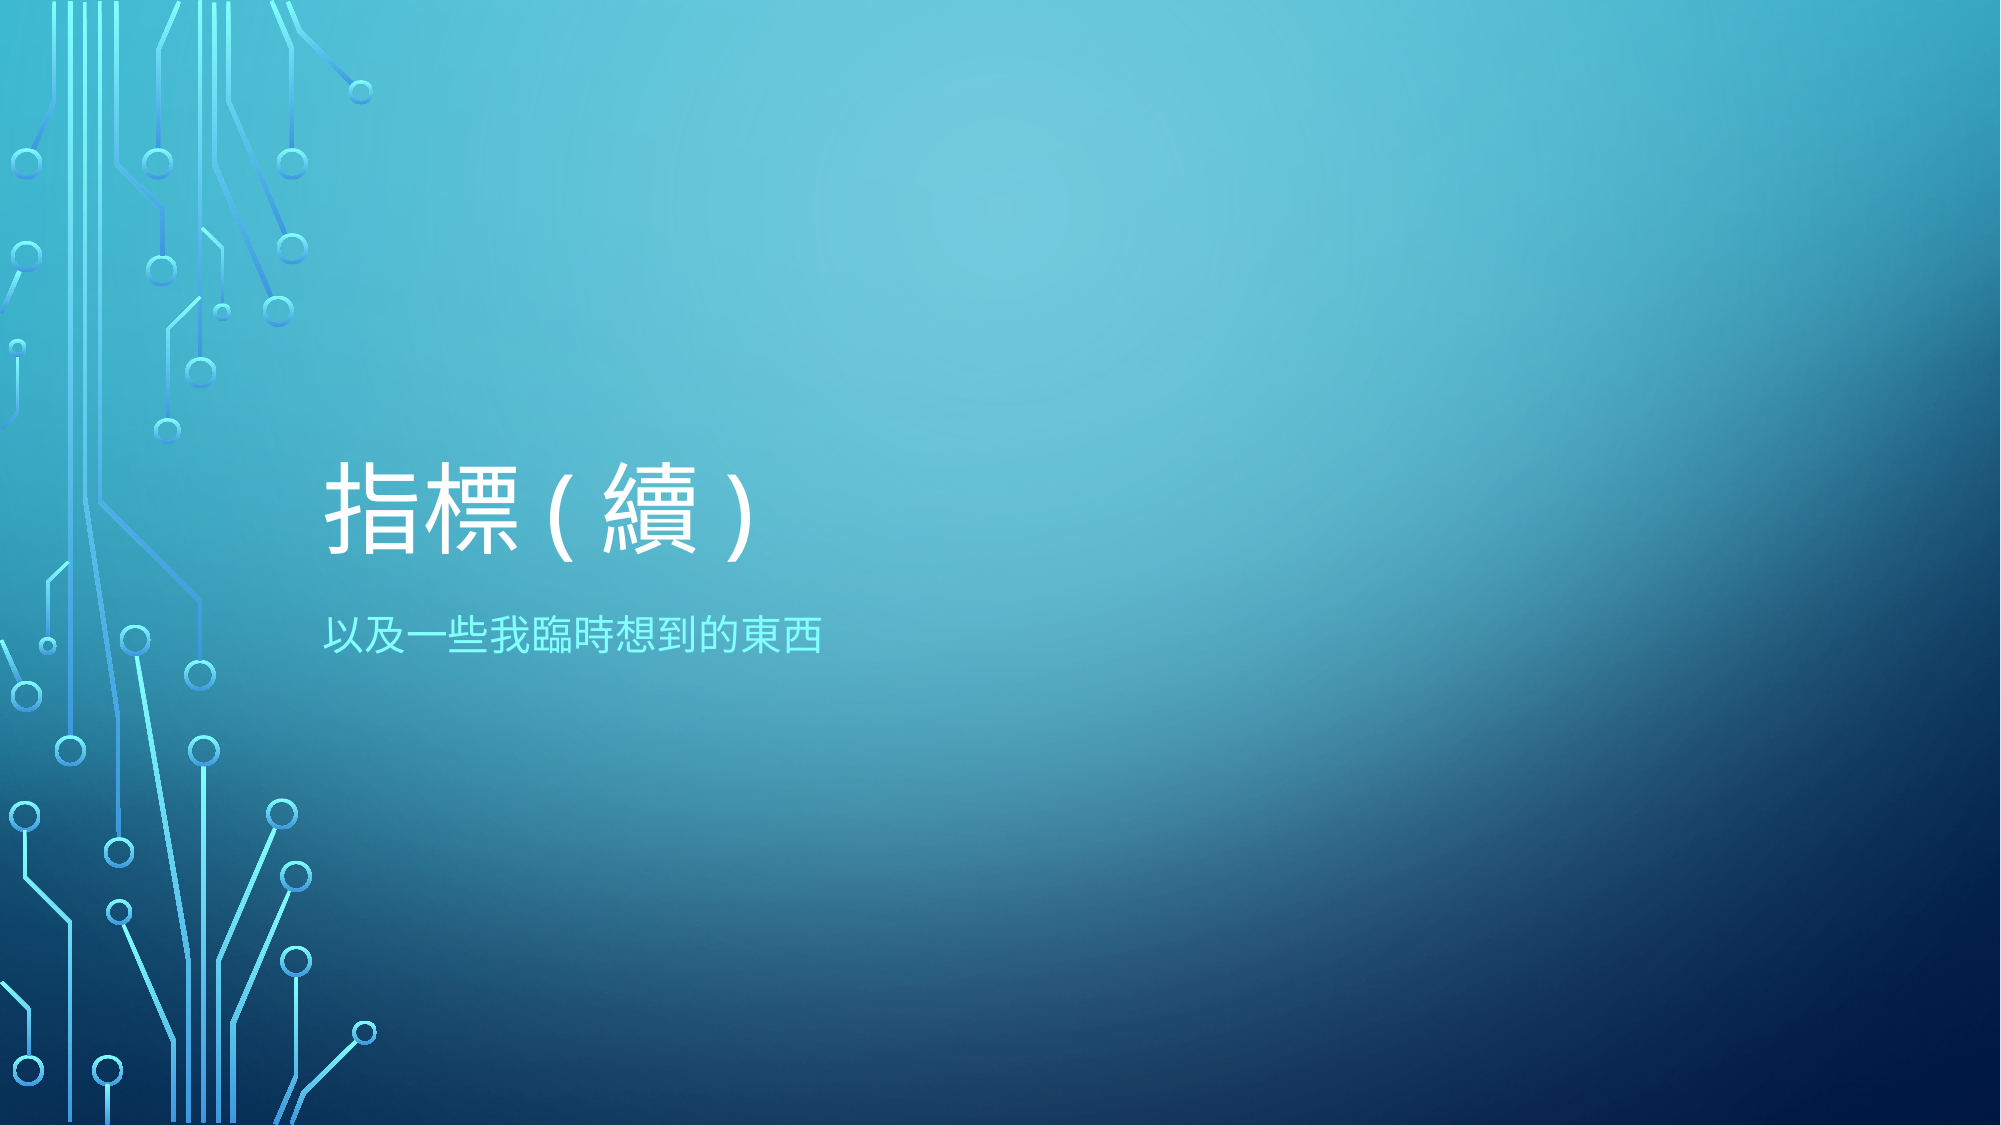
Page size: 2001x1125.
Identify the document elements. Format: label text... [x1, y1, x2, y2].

title 指標(續) [307, 184, 1750, 576]
subtitle 以及一些我臨時想到的東西 [307, 590, 1750, 863]
